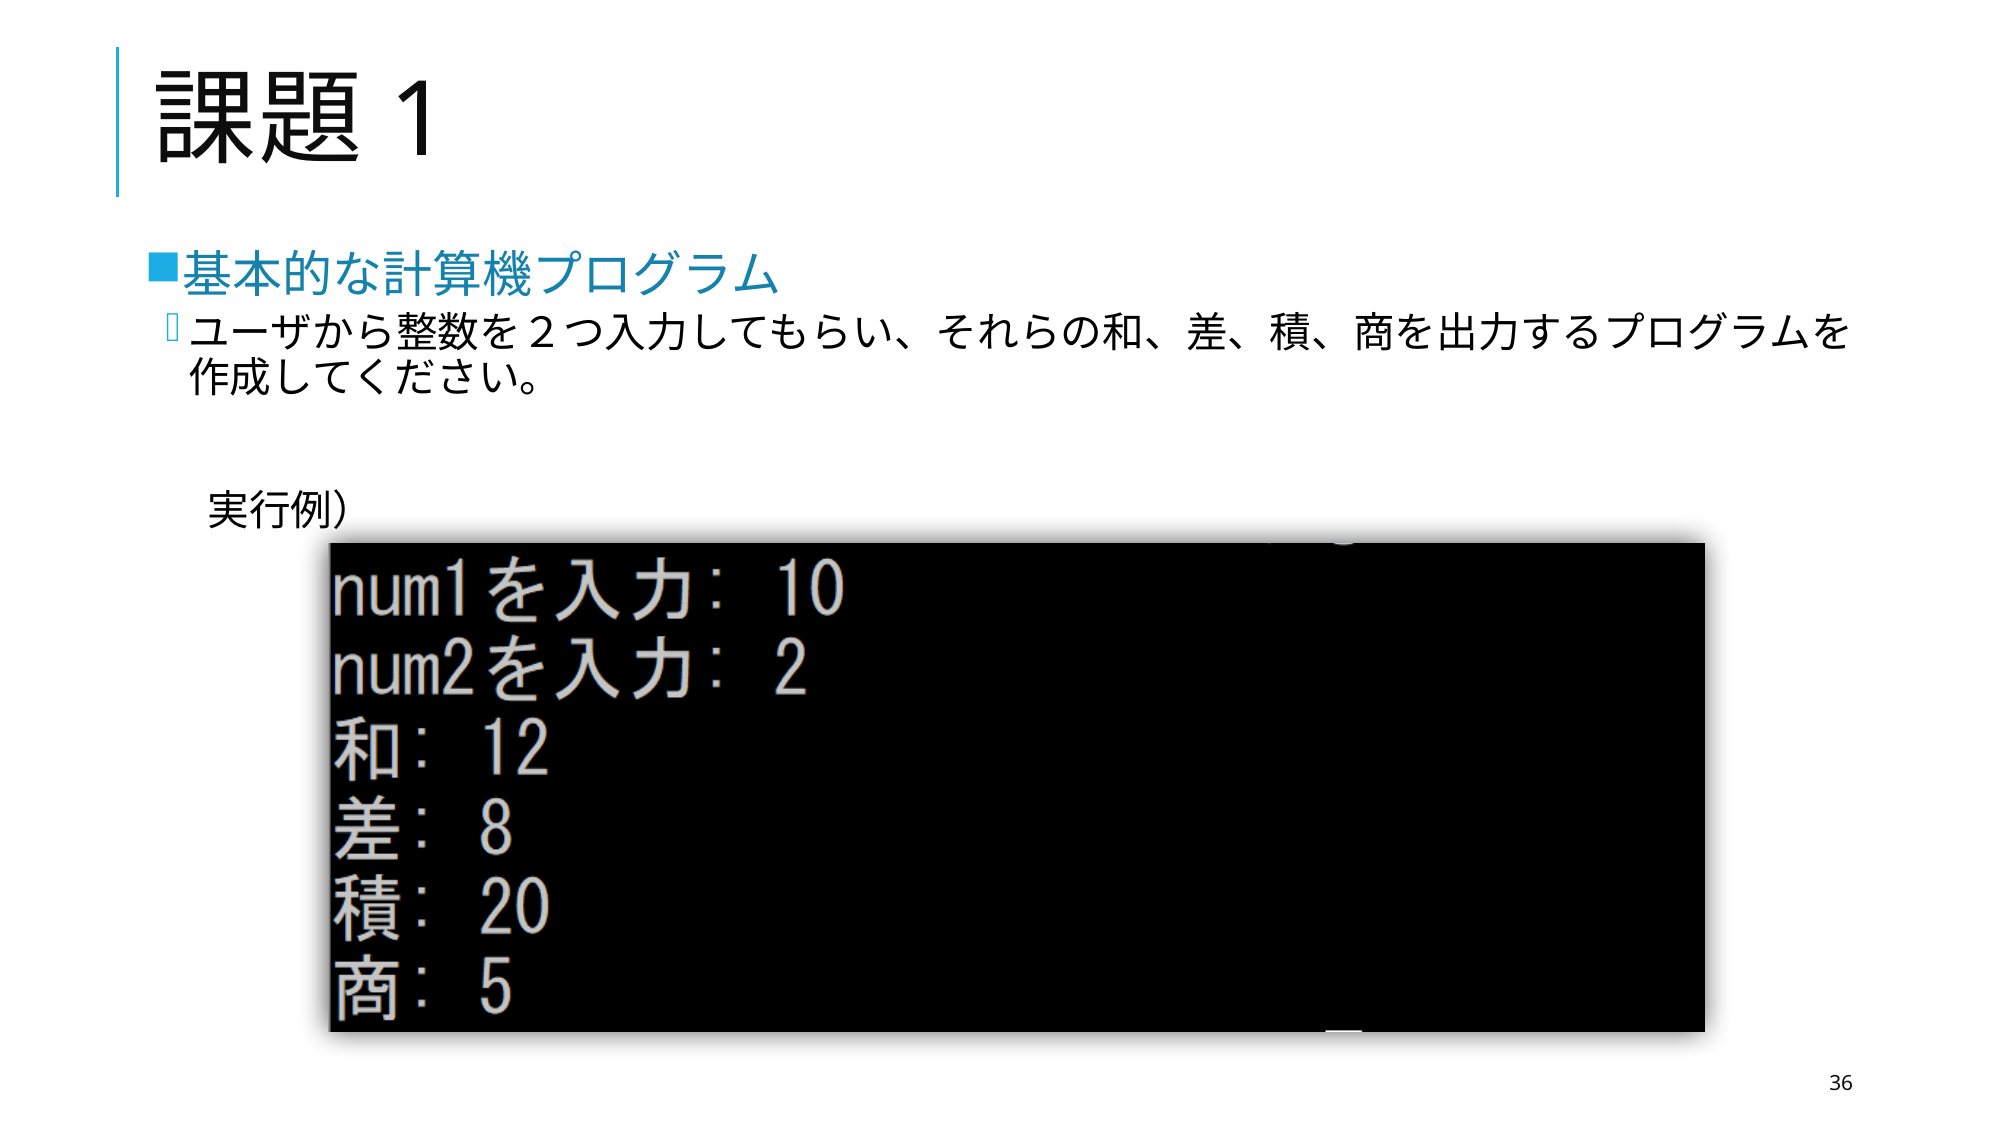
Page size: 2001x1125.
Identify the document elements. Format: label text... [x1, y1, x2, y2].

slide_number 36 [1814, 1061, 1896, 1107]
picture [328, 543, 1705, 1033]
list 基本的な計算機プログラム ユーザから整数を２つ入力してもらい、それらの和、差、積、商を出力するプログラムを作成してください。 実行例） [137, 241, 1896, 1042]
title 課題1 [137, 44, 1896, 206]
